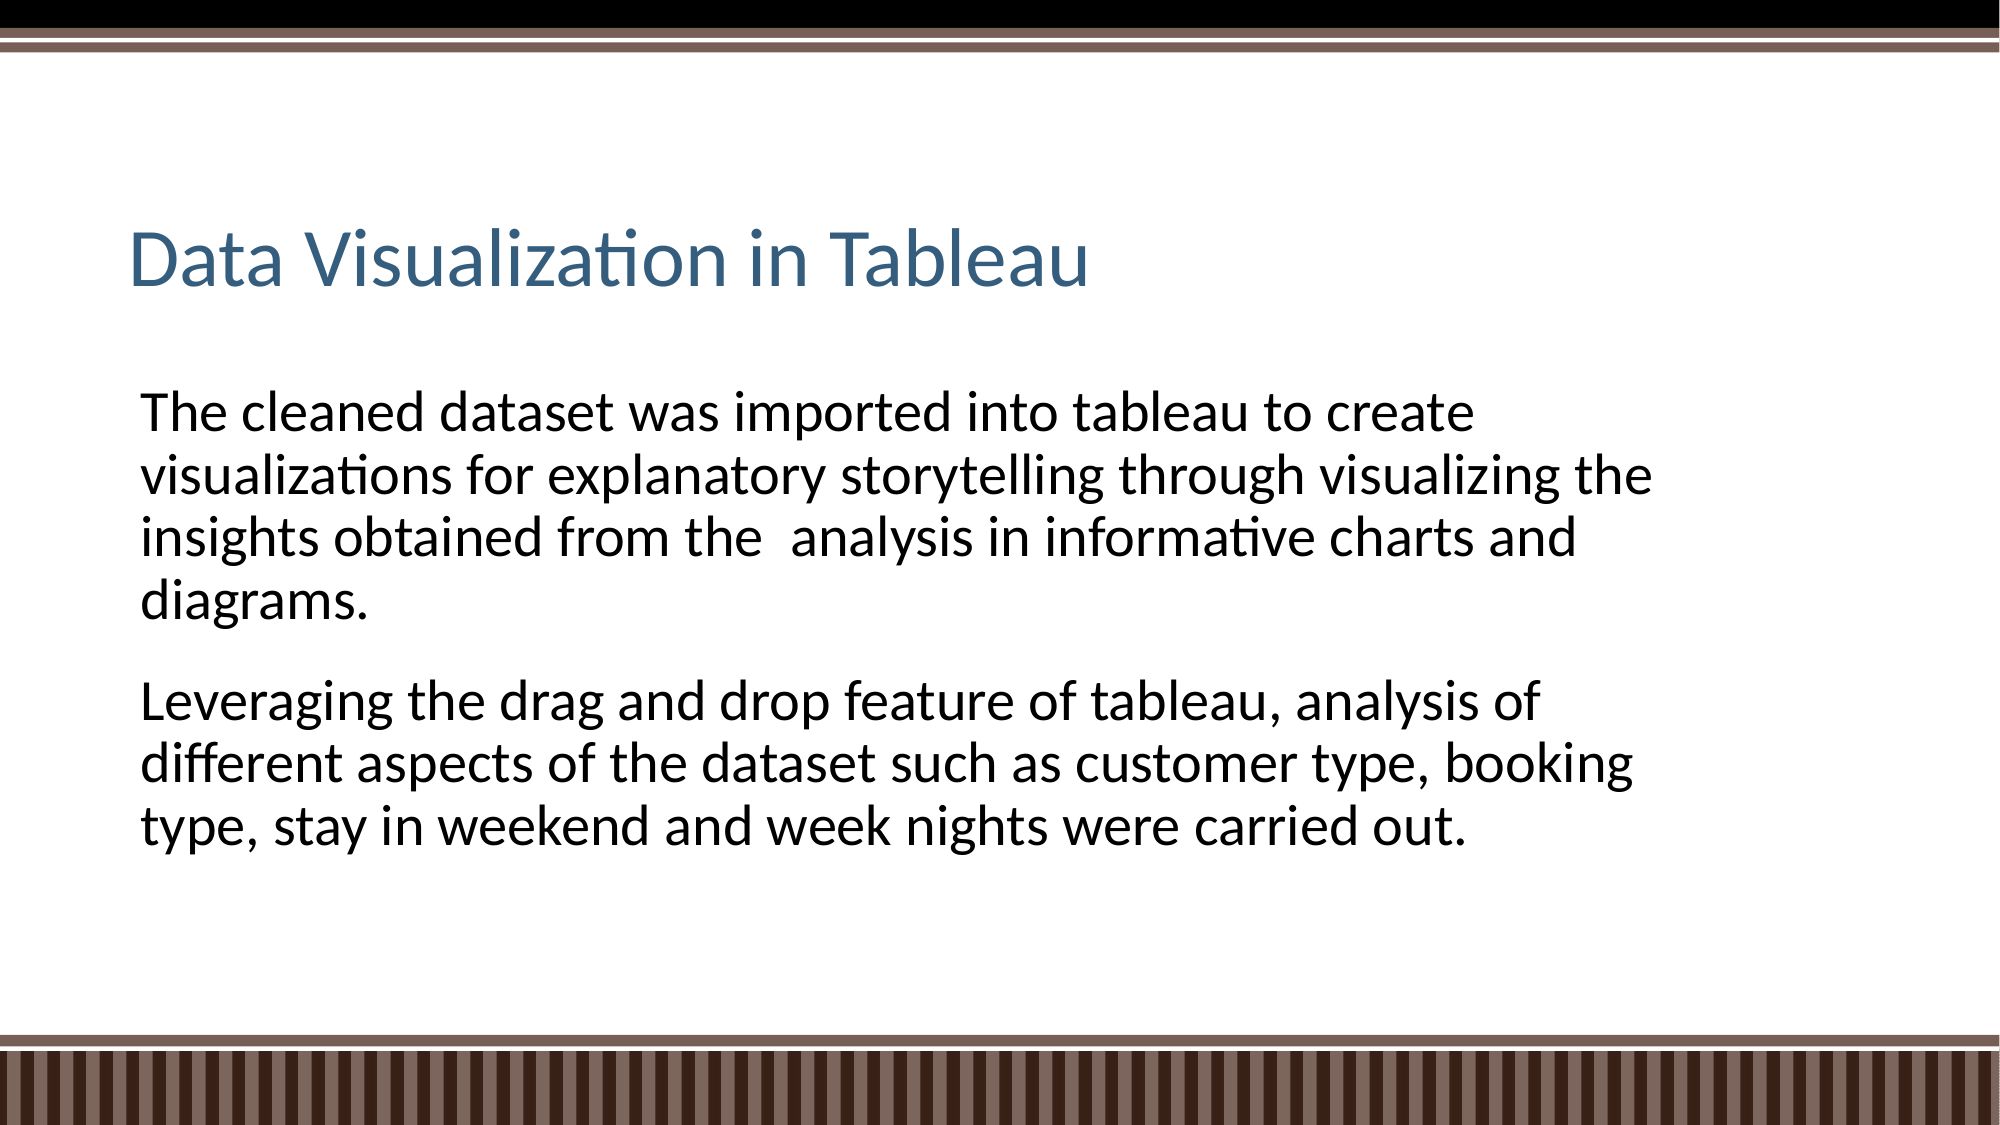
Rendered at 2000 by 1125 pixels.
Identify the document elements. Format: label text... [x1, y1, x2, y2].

title Data Visualization in Tableau [113, 137, 1750, 313]
list The cleaned dataset was imported into tableau to create visualizations for explanatory storytelling through visualizing the insights obtained from the analysis in informative charts and diagrams. Leveraging the drag and drop feature of tableau, analysis of different aspects of the dataset such as customer type, booking type, stay in weekend and week nights were carried out. [125, 373, 1750, 920]
